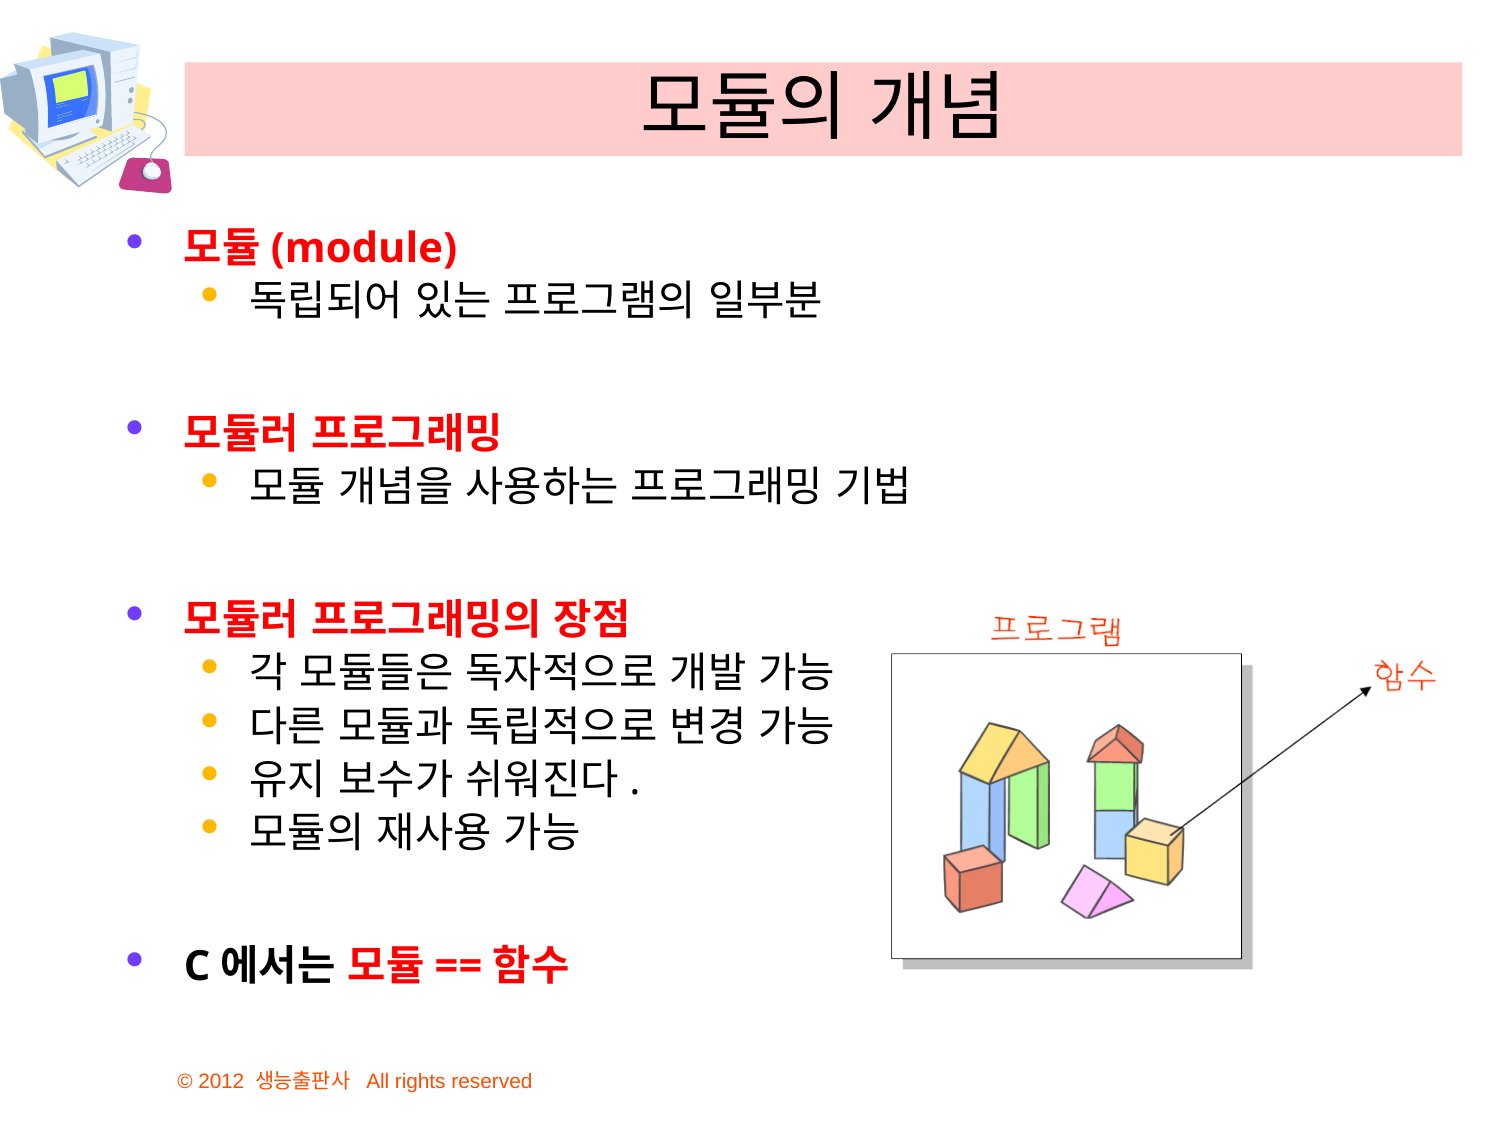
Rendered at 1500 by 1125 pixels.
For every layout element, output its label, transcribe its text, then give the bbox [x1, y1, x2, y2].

title 모듈의 개념 [184, 62, 1463, 157]
picture [859, 588, 1459, 981]
list 모듈(module) 독립되어 있는 프로그램의 일부분 모듈러 프로그래밍 모듈 개념을 사용하는 프로그래밍 기법 모듈러 프로그래밍의 장점 각 모듈들은 독자적으로 개발 가능 다른 모듈과 독립적으로 변경 가능 유지 보수가 쉬워진다. 모듈의 재사용 가능 C에서는 모듈==함수 [112, 218, 1460, 976]
